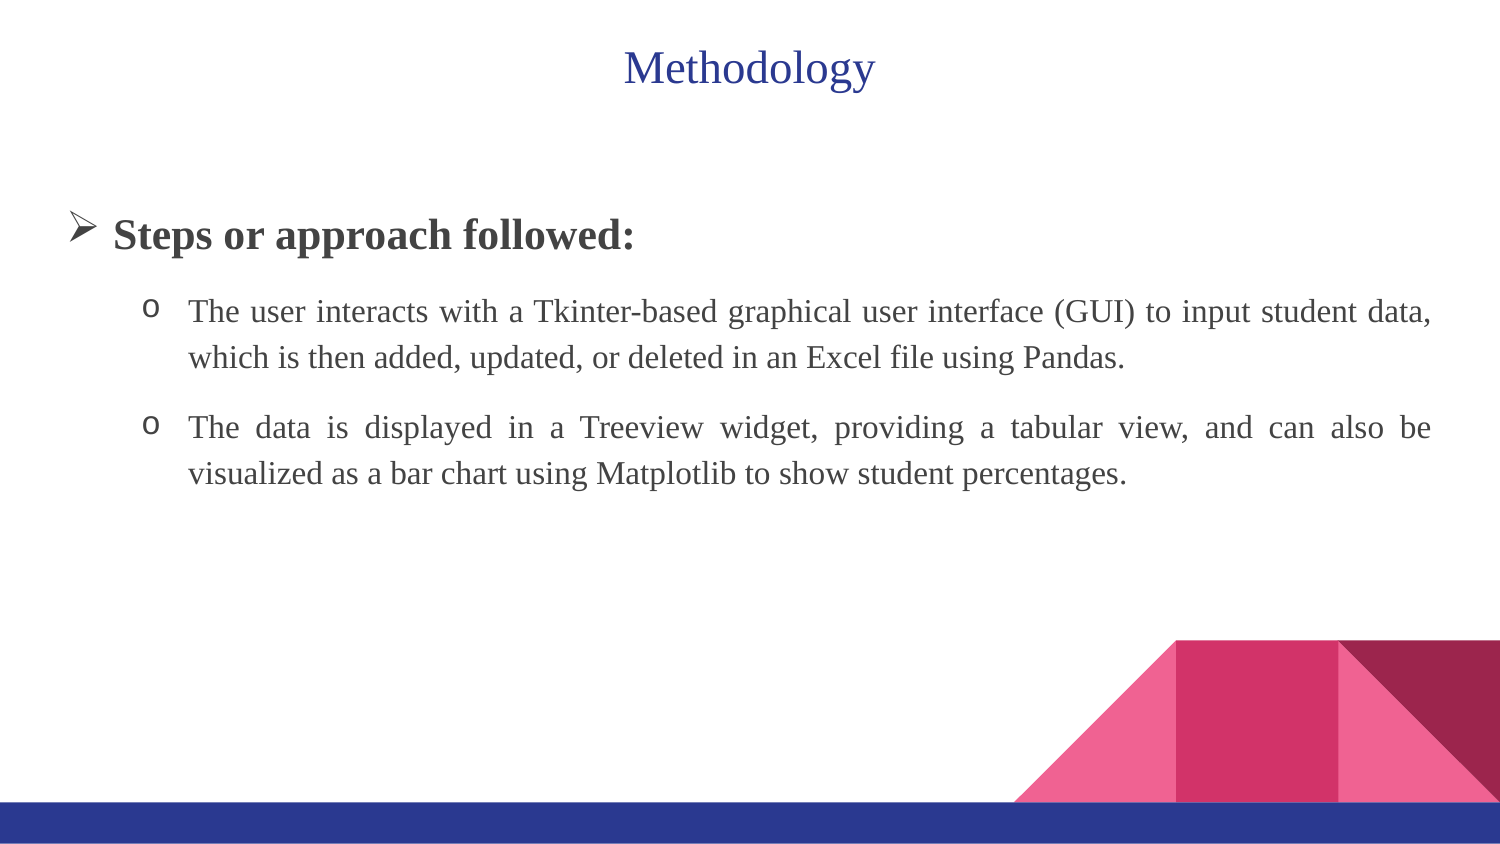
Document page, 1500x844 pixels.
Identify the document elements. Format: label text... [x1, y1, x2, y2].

list Steps or approach followed: The user interacts with a Tkinter-based graphical user interface (GUI) to input student data, which is then added, updated, or deleted in an Excel file using Pandas. The data is displayed in a Treeview widget, providing a tabular view, and can also be visualized as a bar chart using Matplotlib to show student percentages. [51, 182, 1449, 808]
title Methodology [51, 21, 1449, 109]
